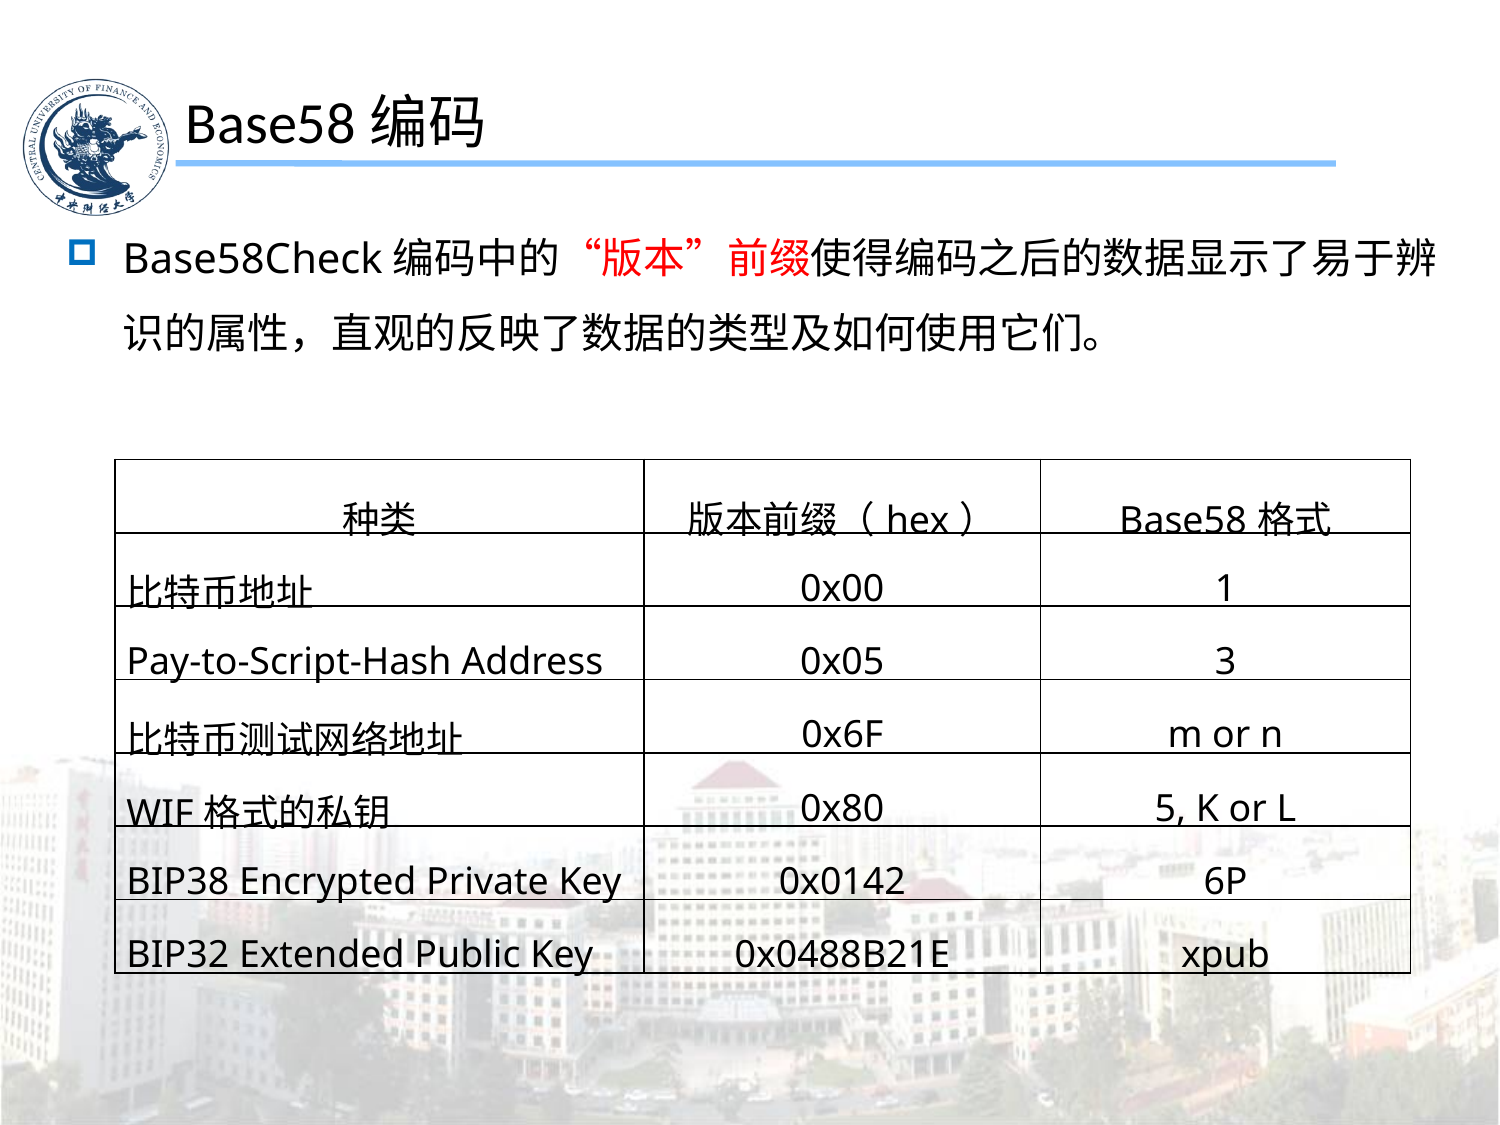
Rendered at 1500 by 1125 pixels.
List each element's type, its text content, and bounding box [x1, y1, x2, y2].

table_cell 比特币地址 [116, 534, 643, 605]
text_box Base58编码 [170, 78, 502, 163]
picture [0, 727, 1500, 1125]
table_cell xpub [1041, 900, 1410, 972]
table_cell 3 [1041, 607, 1410, 679]
table_cell Pay-to-Script-Hash Address [116, 607, 643, 679]
table_cell 0x80 [645, 754, 1040, 825]
table_cell m or n [1041, 680, 1410, 752]
table_cell 0x00 [645, 534, 1040, 605]
table_cell 0x0142 [645, 827, 1040, 899]
table_cell 比特币测试网络地址 [116, 680, 643, 752]
table_cell 1 [1041, 534, 1410, 605]
table_cell 0x05 [645, 607, 1040, 679]
table_header 版本前缀（hex） [645, 460, 1040, 532]
table_header 种类 [116, 460, 643, 532]
table_cell 0x0488B21E [645, 900, 1040, 972]
table_cell WIF格式的私钥 [116, 754, 643, 825]
table_cell 6P [1041, 827, 1410, 899]
table_header Base58格式 [1041, 460, 1410, 532]
text_box Base58Check编码中的“版本”前缀使得编码之后的数据显示了易于辨识的属性，直观的反映了数据的类型及如何使用它们。 [51, 199, 1453, 364]
table_cell BIP32 Extended Public Key [116, 900, 643, 972]
picture [0, 46, 200, 246]
table_cell BIP38 Encrypted Private Key [116, 827, 643, 899]
table_cell 0x6F [645, 680, 1040, 752]
table_cell 5, K or L [1041, 754, 1410, 825]
